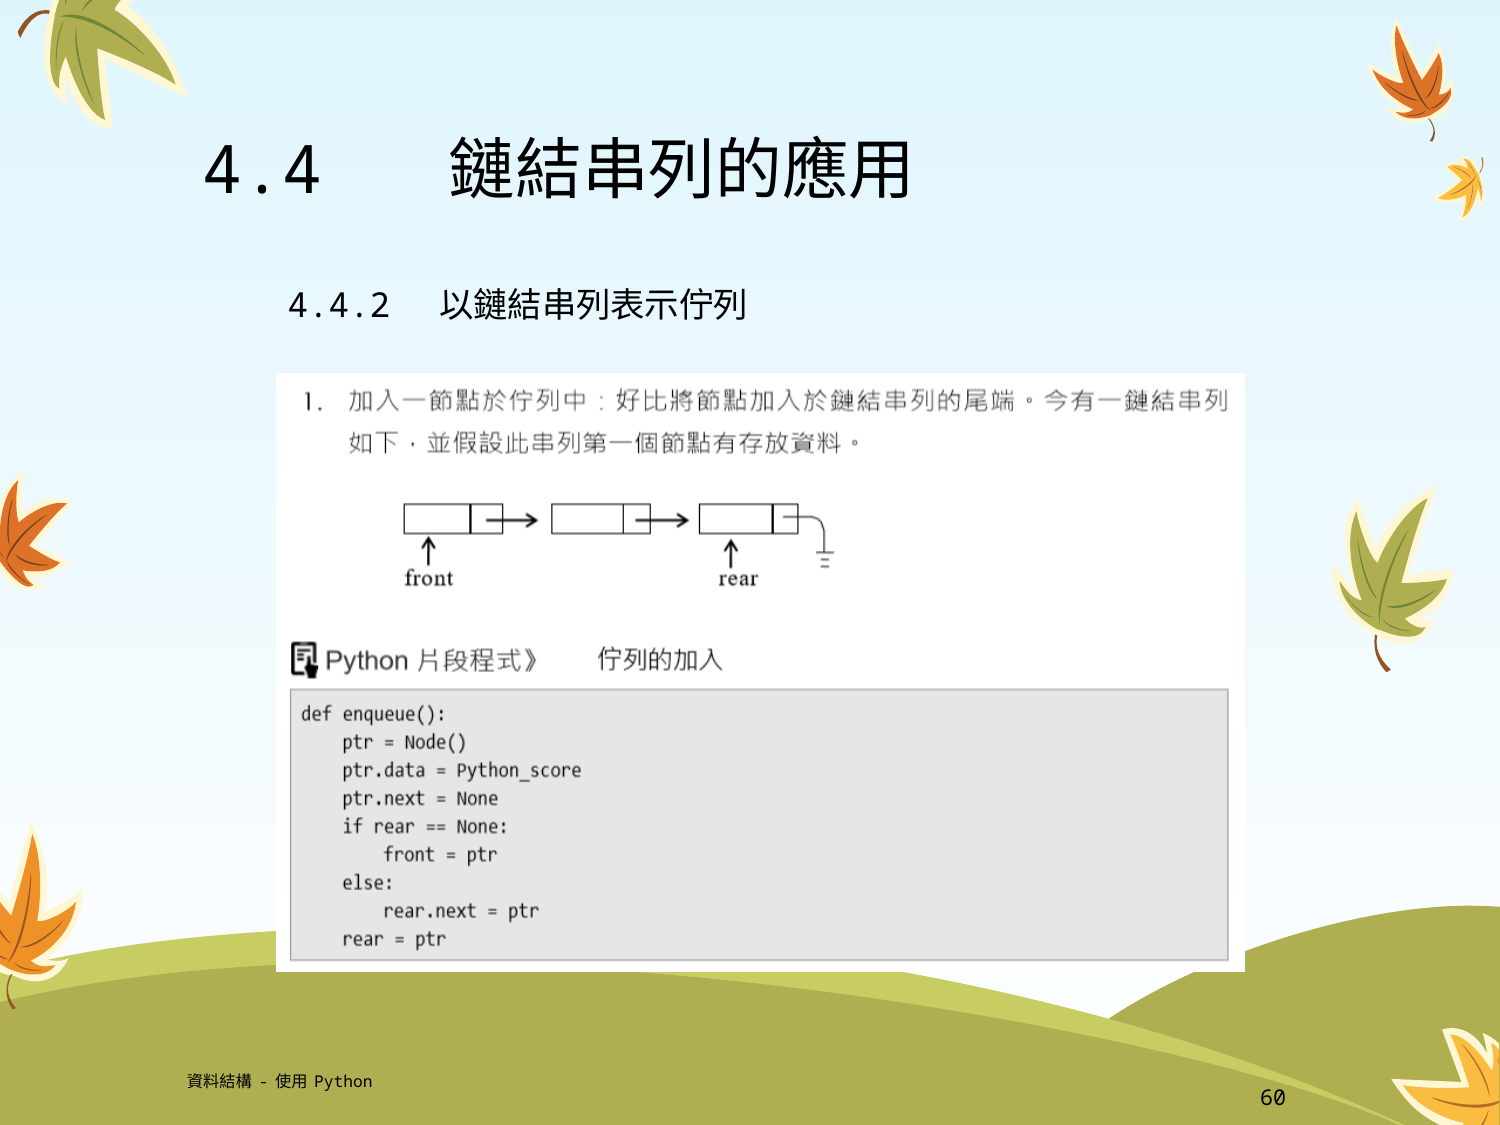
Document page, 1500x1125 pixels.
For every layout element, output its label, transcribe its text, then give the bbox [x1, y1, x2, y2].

slide_number 60 [1222, 1082, 1302, 1122]
list 4.4.2 以鏈結串列表示佇列 [272, 275, 1500, 1014]
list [276, 373, 1245, 972]
footer 資料結構-使用Python [171, 1065, 1031, 1105]
title 4.4 鏈結串列的應用 [187, 12, 1312, 216]
